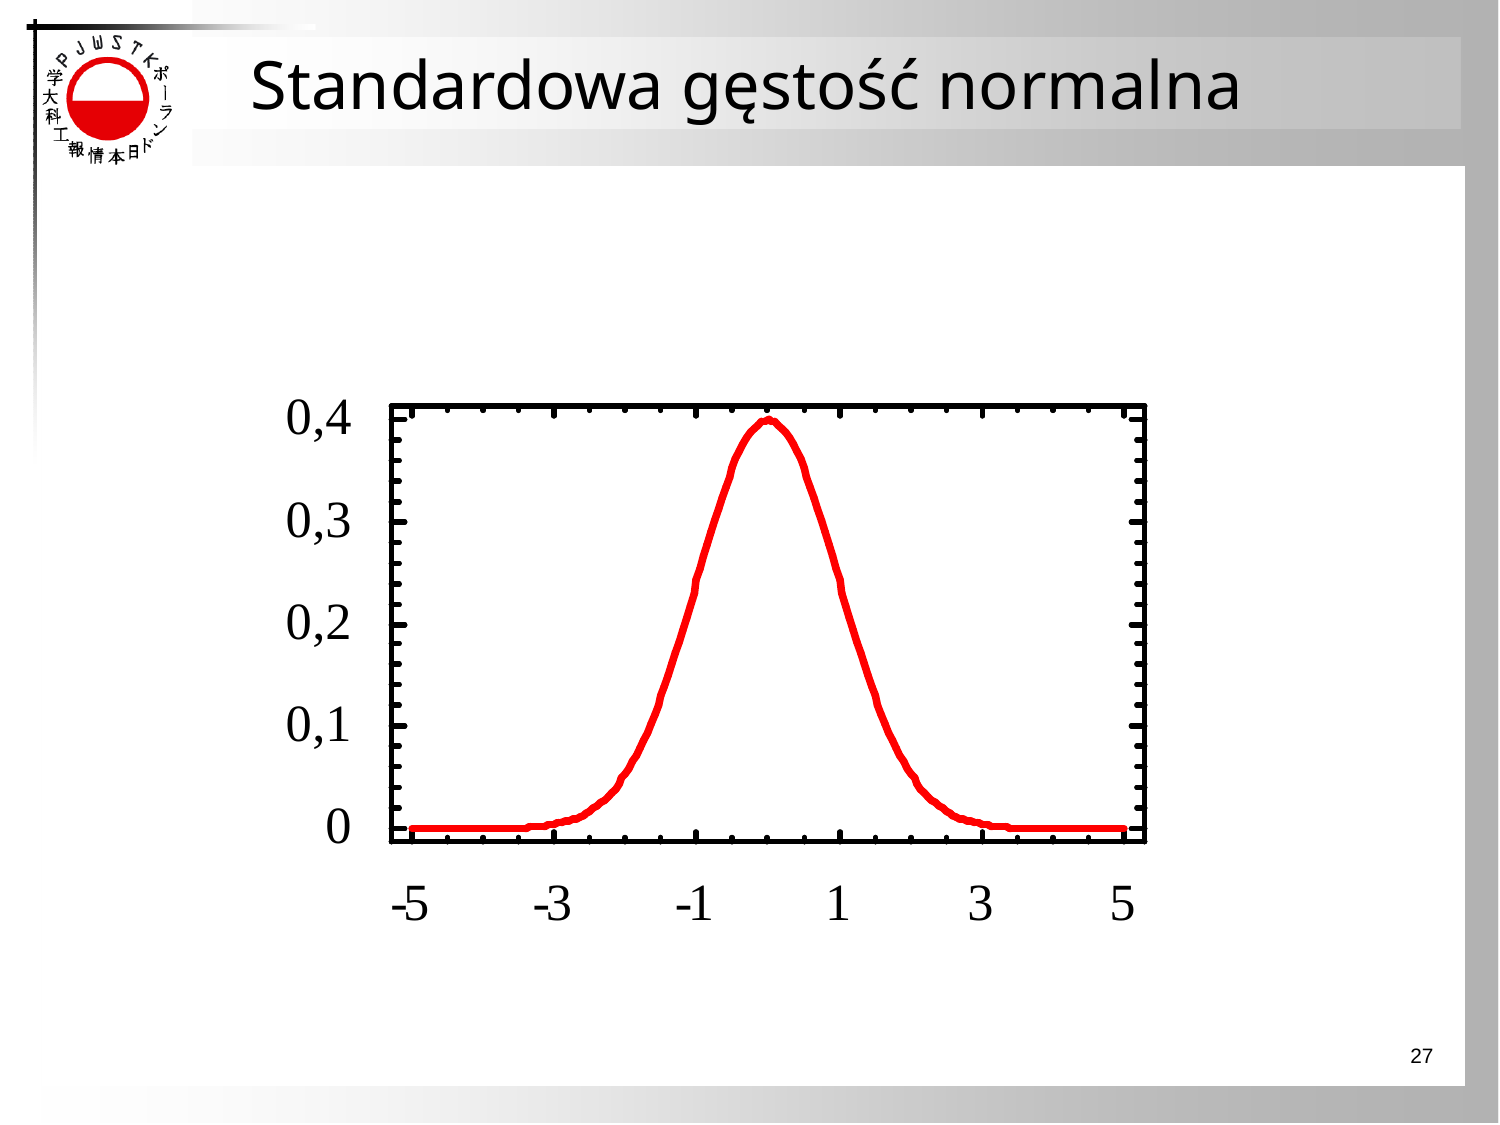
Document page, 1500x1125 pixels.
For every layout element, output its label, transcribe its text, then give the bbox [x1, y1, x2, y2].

title Standardowa gęstość normalna [194, 30, 1318, 136]
slide_number 27 [1352, 1034, 1449, 1081]
picture [127, 254, 1408, 993]
